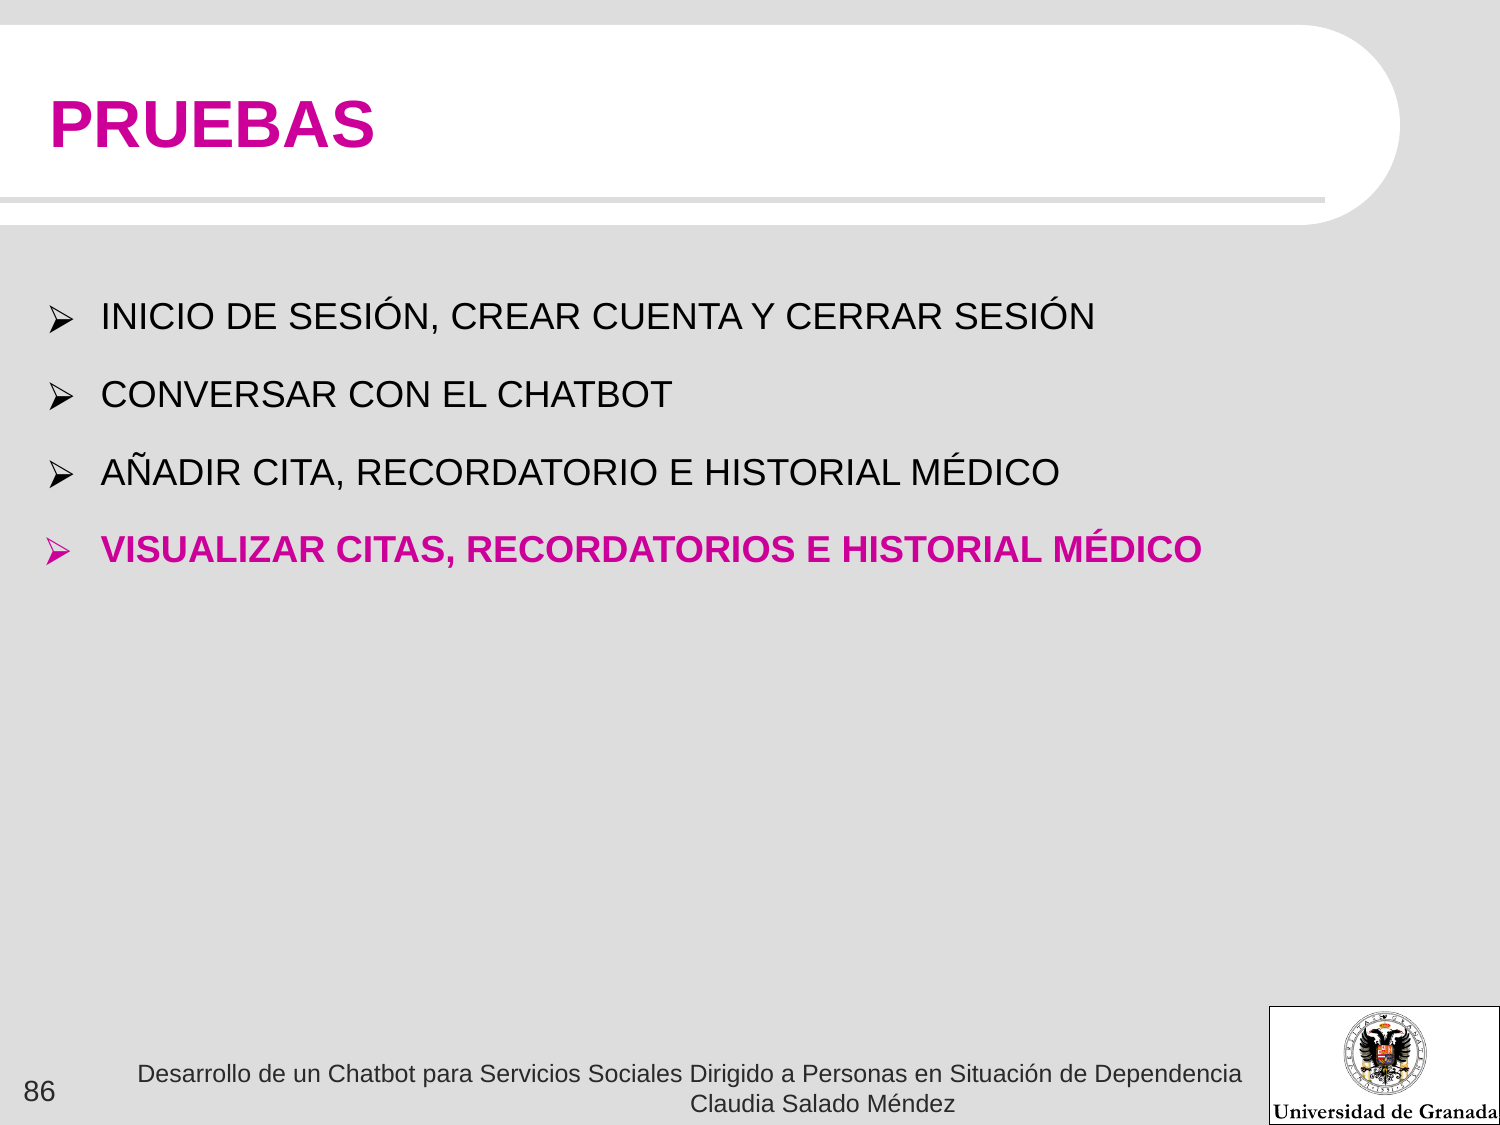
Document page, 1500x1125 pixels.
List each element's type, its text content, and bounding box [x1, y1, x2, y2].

title PRUEBAS [34, 55, 1347, 186]
picture [1269, 1006, 1500, 1125]
text_box Desarrollo de un Chatbot para Servicios Sociales Dirigido a Personas en Situación de Dependencia Claudia Salado Méndez [121, 1048, 1269, 1125]
list INICIO DE SESIÓN, CREAR CUENTA Y CERRAR SESIÓN CONVERSAR CON EL CHATBOT AÑADIR CITA, RECORDATORIO E HISTORIAL MÉDICO VISUALIZAR CITAS, RECORDATORIOS E HISTORIAL MÉDICO [29, 262, 1471, 988]
text_box ‹#› [0, 1064, 71, 1125]
